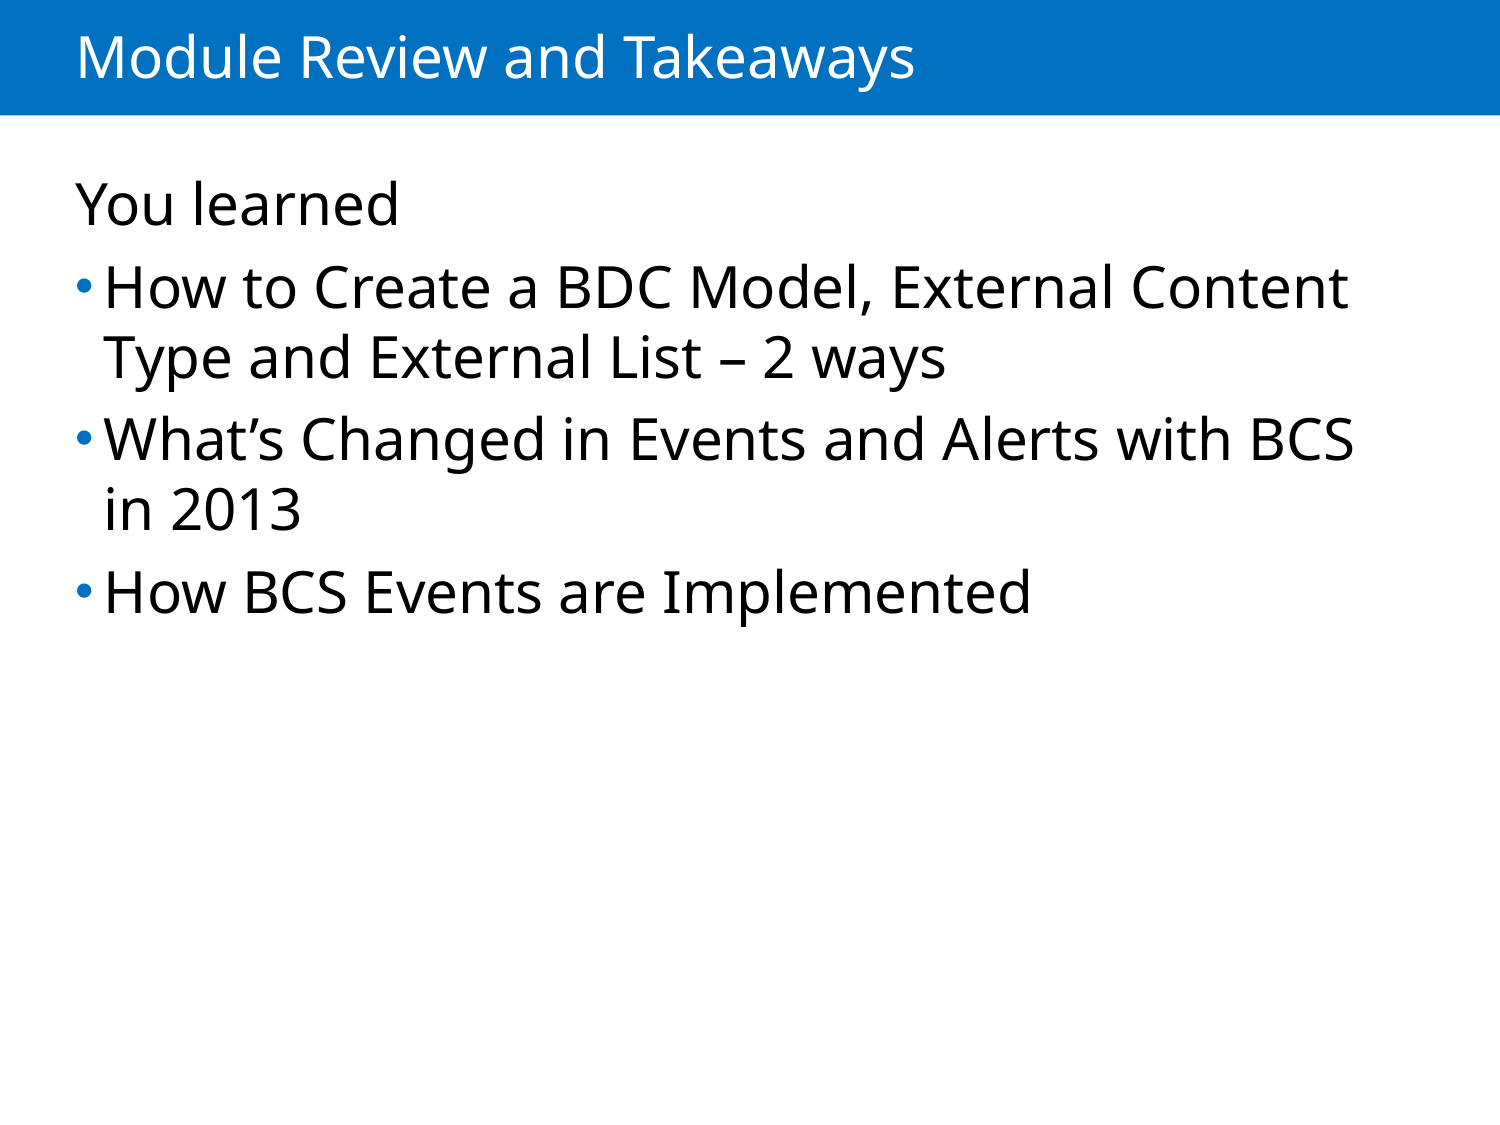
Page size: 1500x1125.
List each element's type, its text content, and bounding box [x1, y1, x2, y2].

list You learned How to Create a BDC Model, External Content Type and External List – 2 ways What’s Changed in Events and Alerts with BCS in 2013 How BCS Events are Implemented [74, 167, 1408, 1013]
title Module Review and Takeaways [75, 0, 1351, 122]
